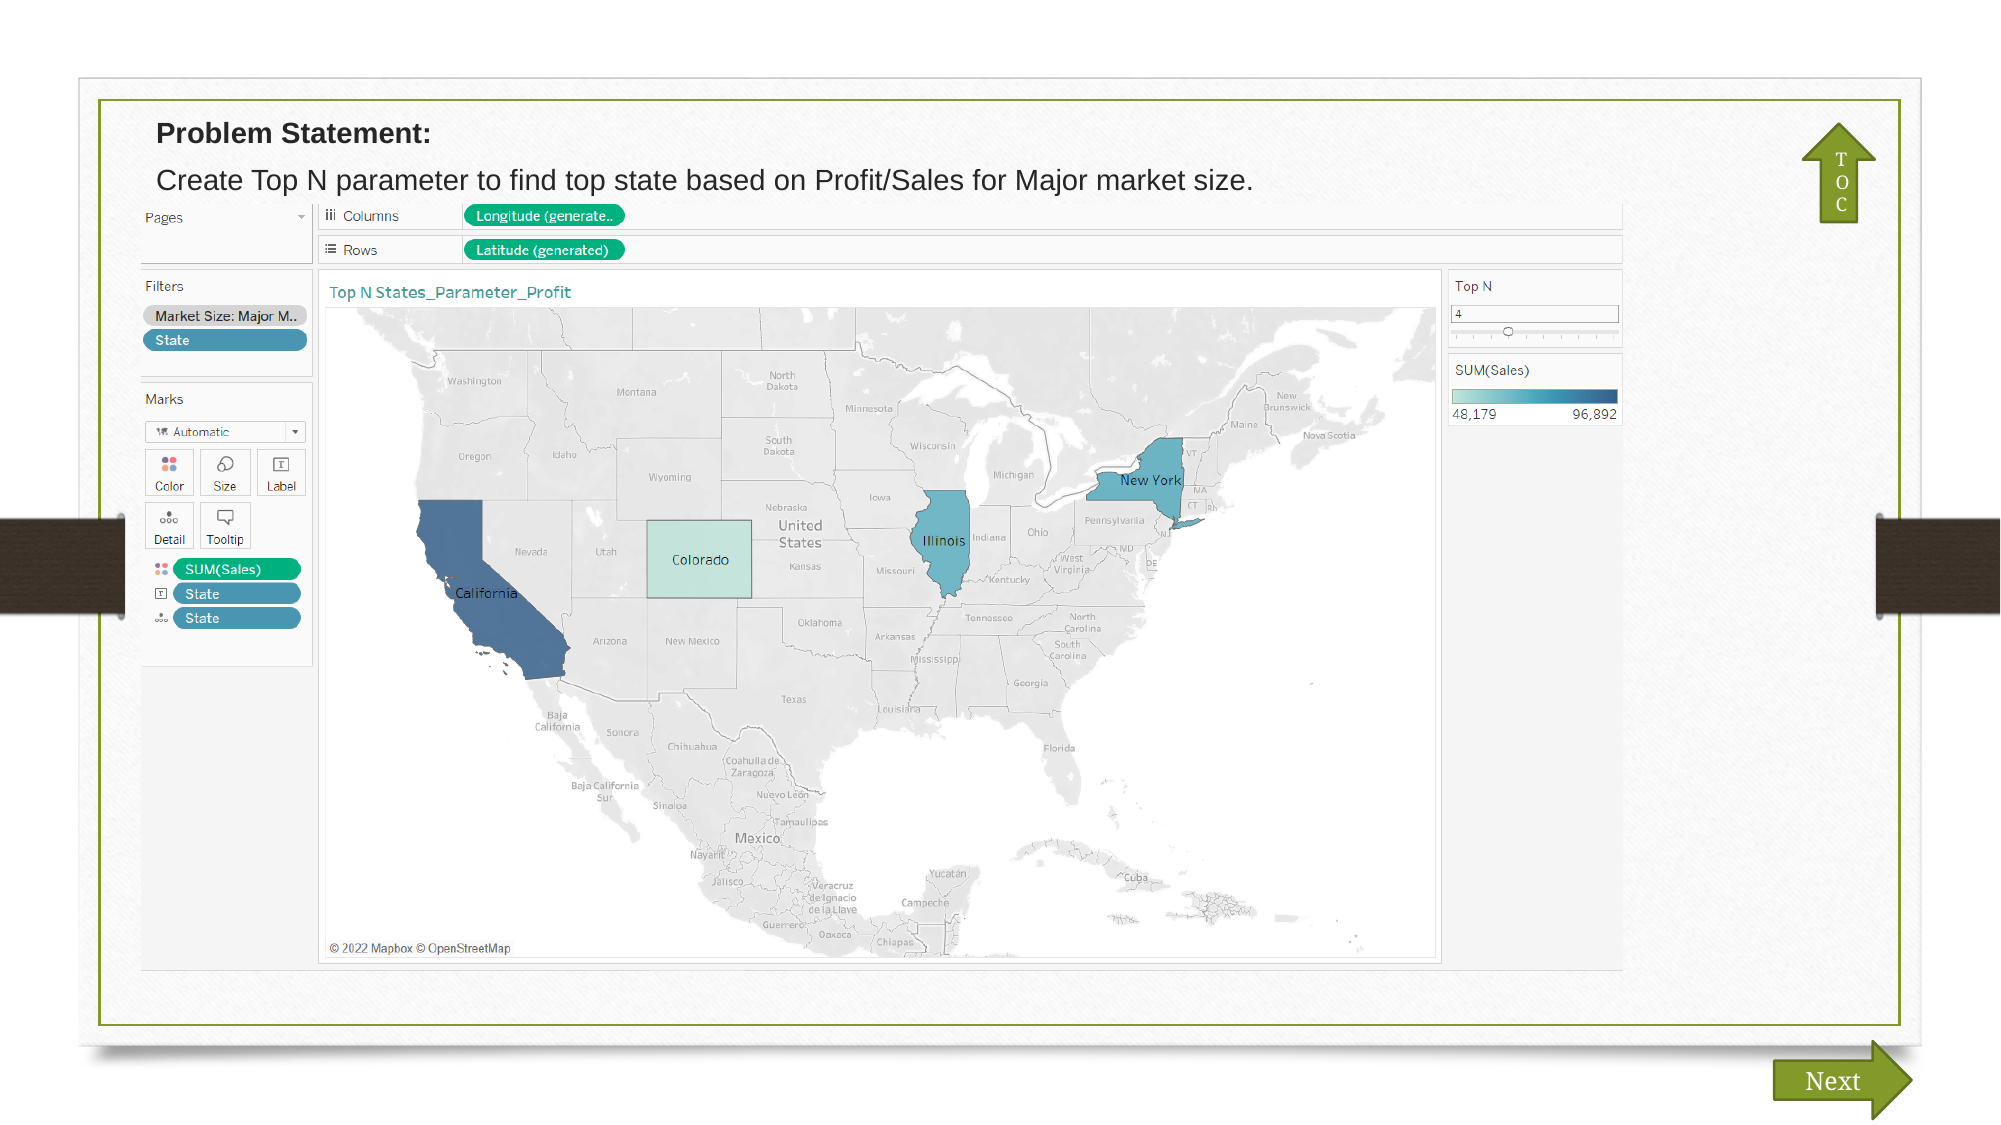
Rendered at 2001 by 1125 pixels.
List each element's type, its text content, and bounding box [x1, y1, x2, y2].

text_box Next [1772, 1039, 1913, 1121]
picture [0, 0, 2001, 1125]
text_box Problem Statement: Create Top N parameter to find top state based on Profit/Sales for Major market size. [141, 105, 1826, 205]
text_box TOC [1819, 122, 1877, 224]
